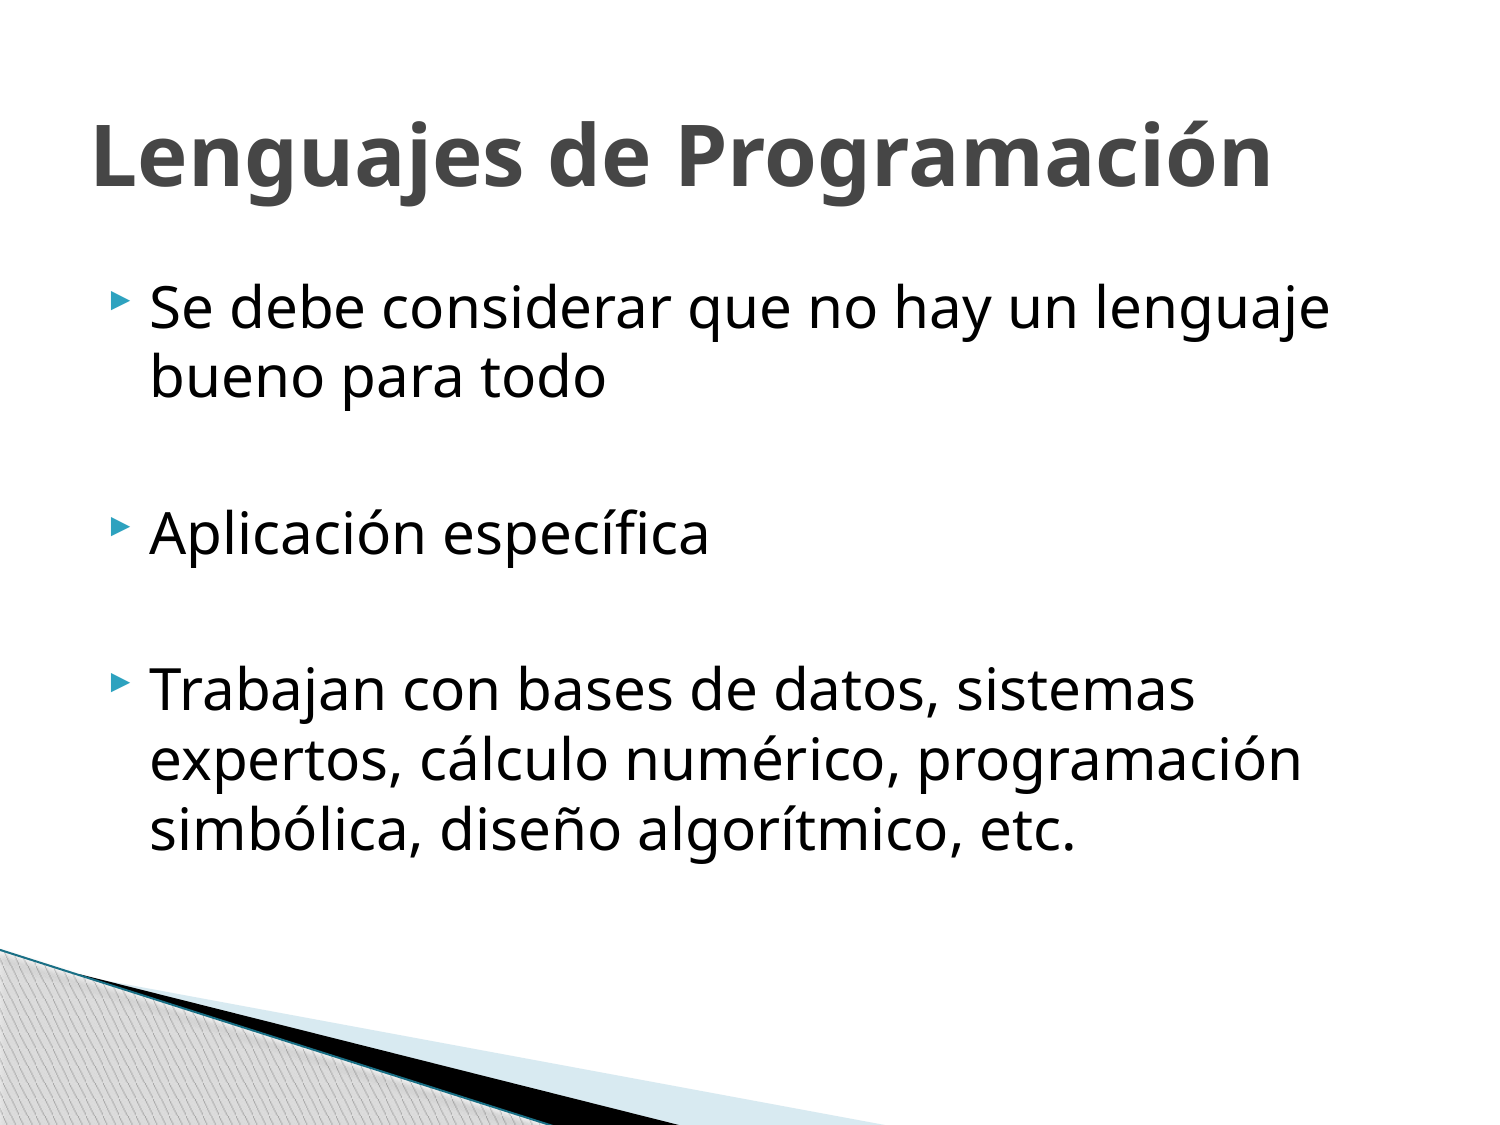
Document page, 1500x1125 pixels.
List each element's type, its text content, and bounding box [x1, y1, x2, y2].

title Lenguajes de Programación [75, 42, 1425, 263]
list Se debe considerar que no hay un lenguaje bueno para todo Aplicación específica Trabajan con bases de datos, sistemas expertos, cálculo numérico, programación simbólica, diseño algorítmico, etc. [75, 263, 1412, 1047]
